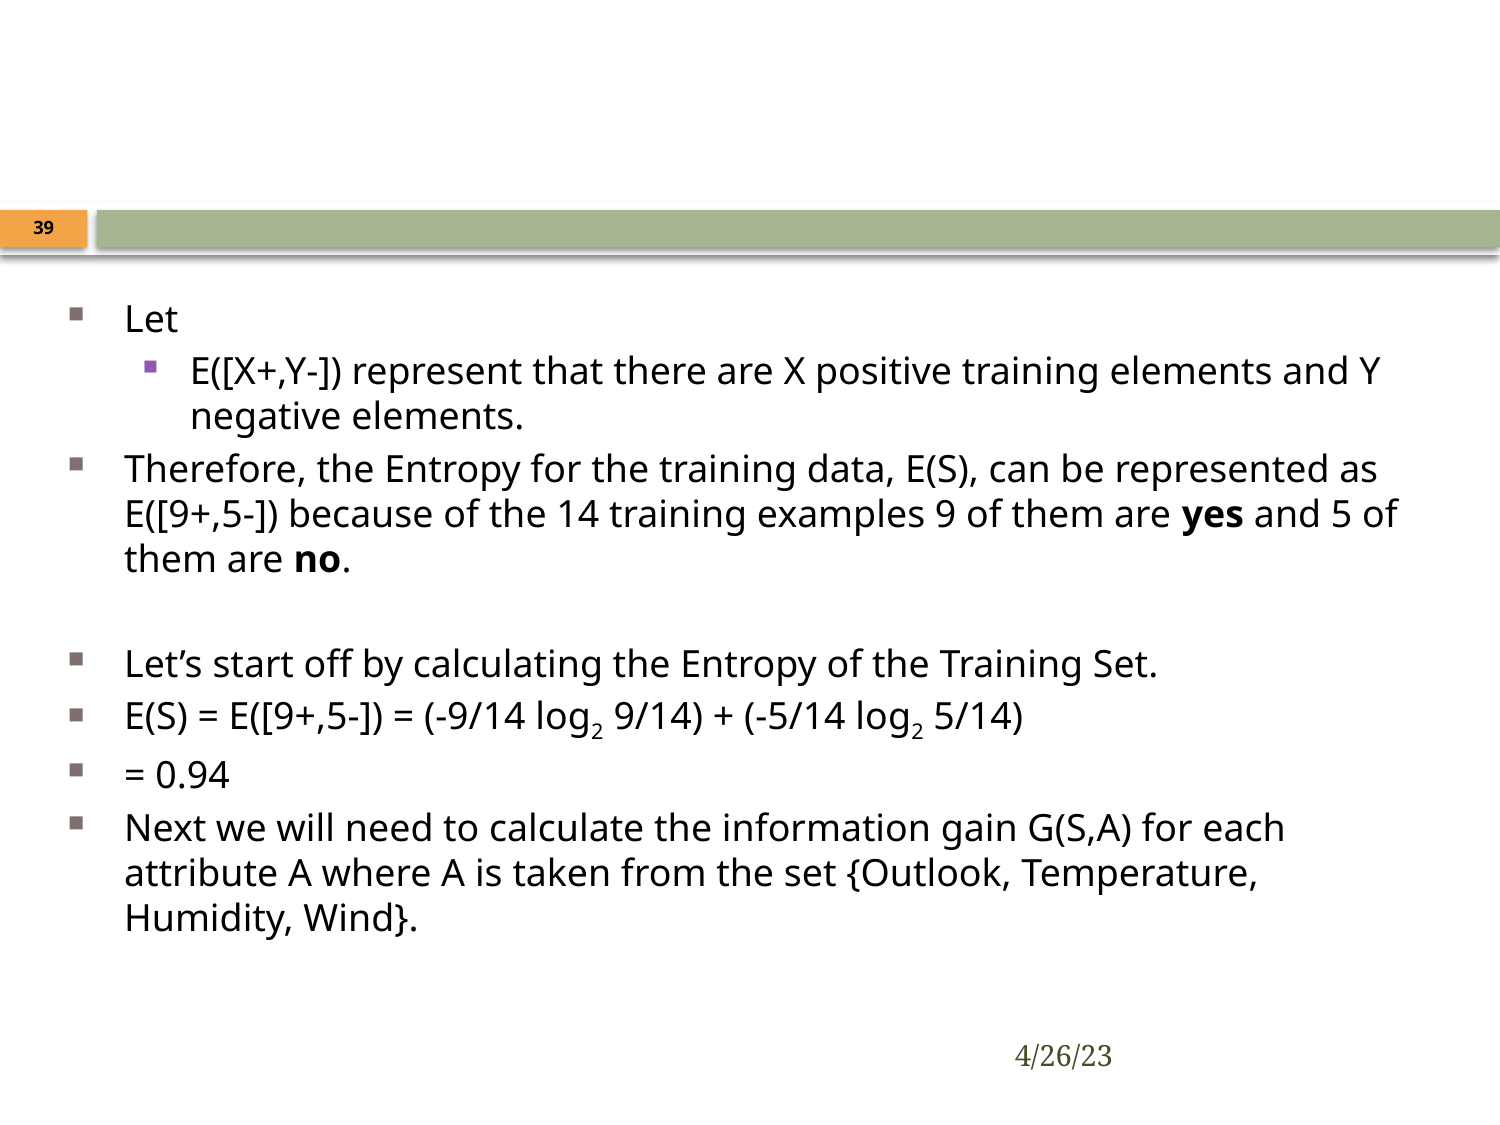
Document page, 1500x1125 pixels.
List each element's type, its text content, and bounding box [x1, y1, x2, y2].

text_box Let E([X+,Y-]) represent that there are X positive training elements and Y negative elements. Therefore, the Entropy for the training data, E(S), can be represented as E([9+,5-]) because of the 14 training examples 9 of them are yes and 5 of them are no. Let’s start off by calculating the Entropy of the Training Set. E(S) = E([9+,5-]) = (-9/14 log2 9/14) + (-5/14 log2 5/14) = 0.94 Next we will need to calculate the information gain G(S,A) for each attribute A where A is taken from the set {Outlook, Temperature, Humidity, Wind}. [53, 287, 1425, 963]
slide_number 39 [0, 208, 88, 249]
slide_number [999, 1025, 1438, 1085]
